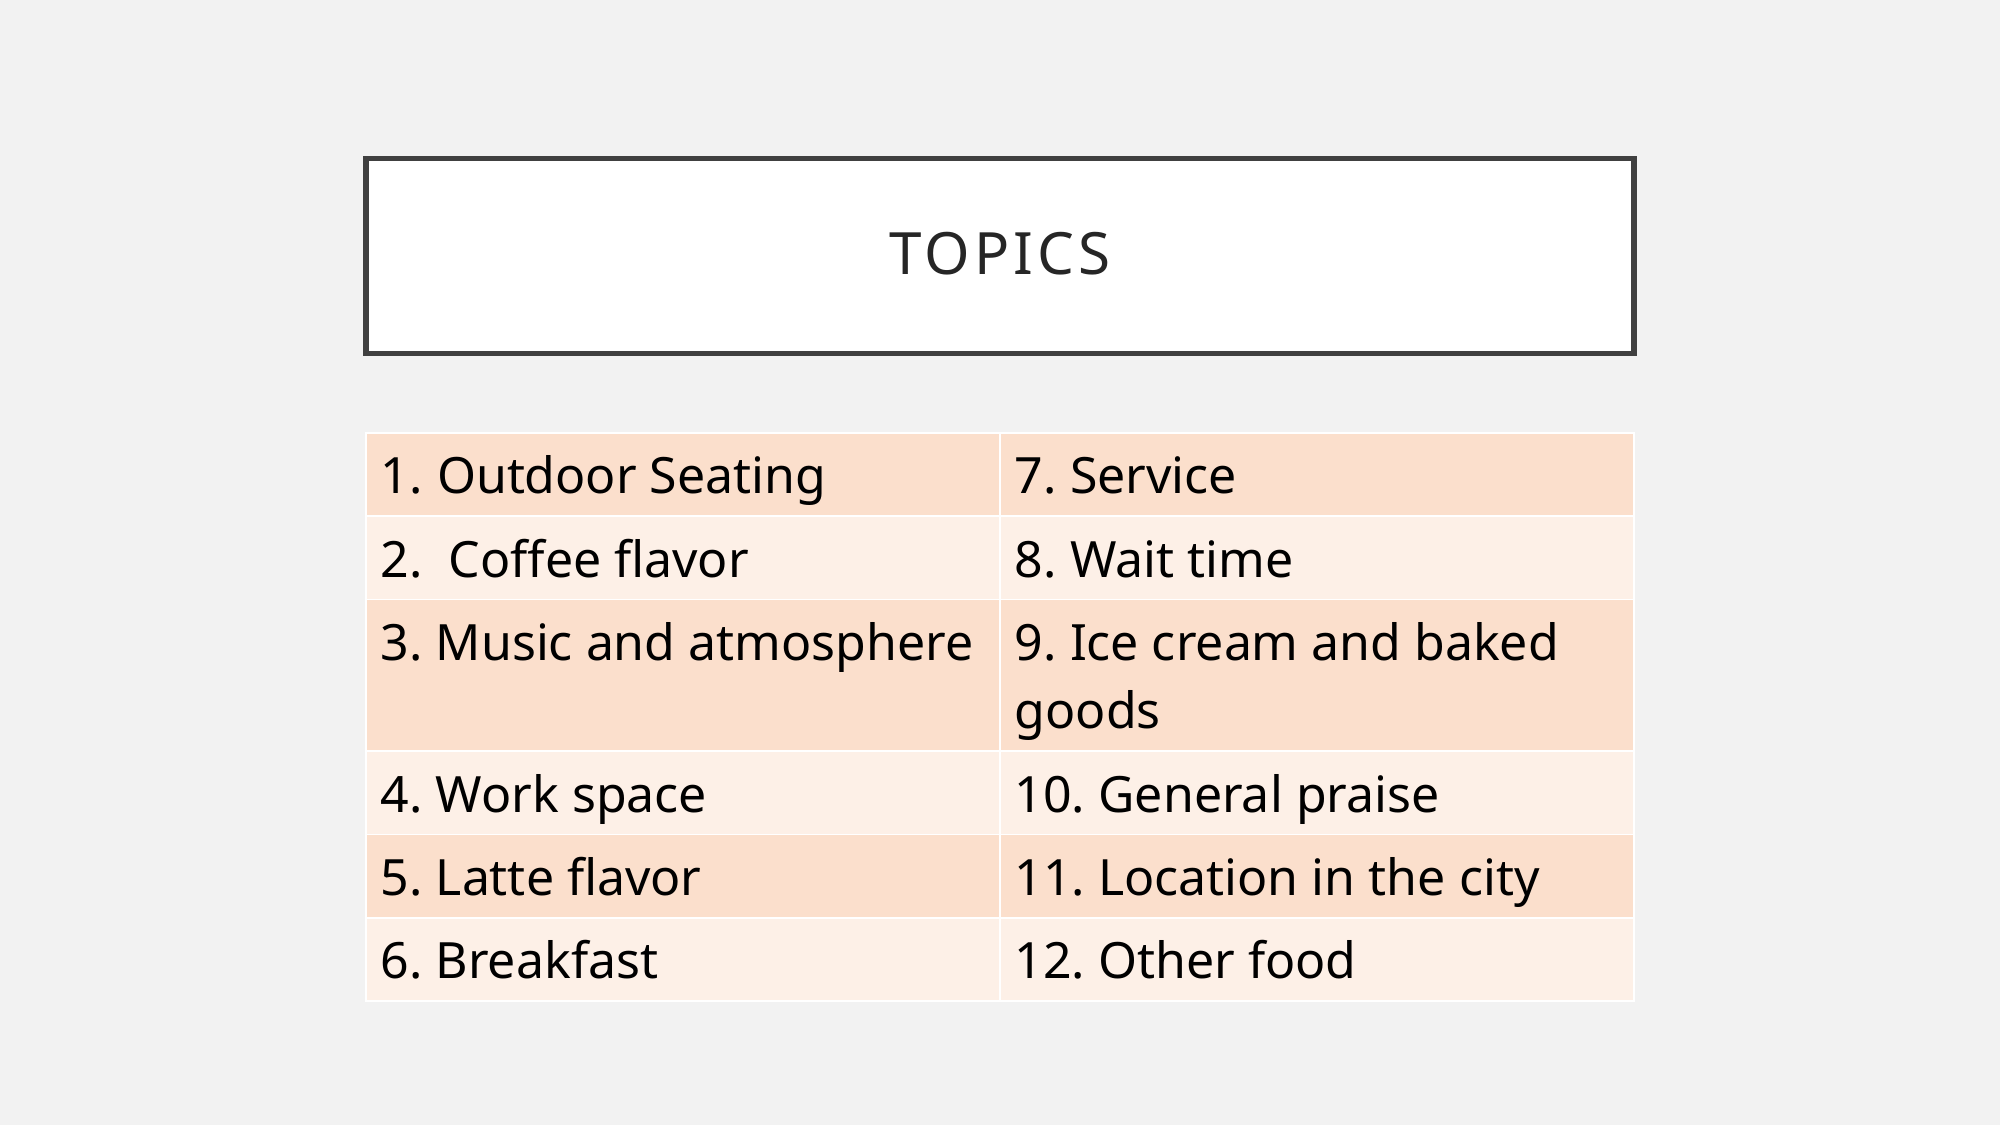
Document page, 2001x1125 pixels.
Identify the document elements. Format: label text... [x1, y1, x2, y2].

table_cell 3. Music and atmosphere [367, 600, 999, 750]
title Topics [363, 156, 1637, 356]
table_cell 8. Wait time [1001, 517, 1633, 599]
table_cell 2. Coffee flavor [367, 517, 999, 599]
table_cell 4. Work space [367, 752, 999, 834]
table_cell 5. Latte flavor [367, 835, 999, 917]
table_cell 11. Location in the city [1001, 835, 1633, 917]
table_cell 6. Breakfast [367, 919, 999, 1000]
table_header Outdoor Seating [367, 434, 999, 515]
table_cell 9. Ice cream and baked goods [1001, 600, 1633, 750]
table_header 7. Service [1001, 434, 1633, 515]
table_cell 12. Other food [1001, 919, 1633, 1000]
table_cell 10. General praise [1001, 752, 1633, 834]
